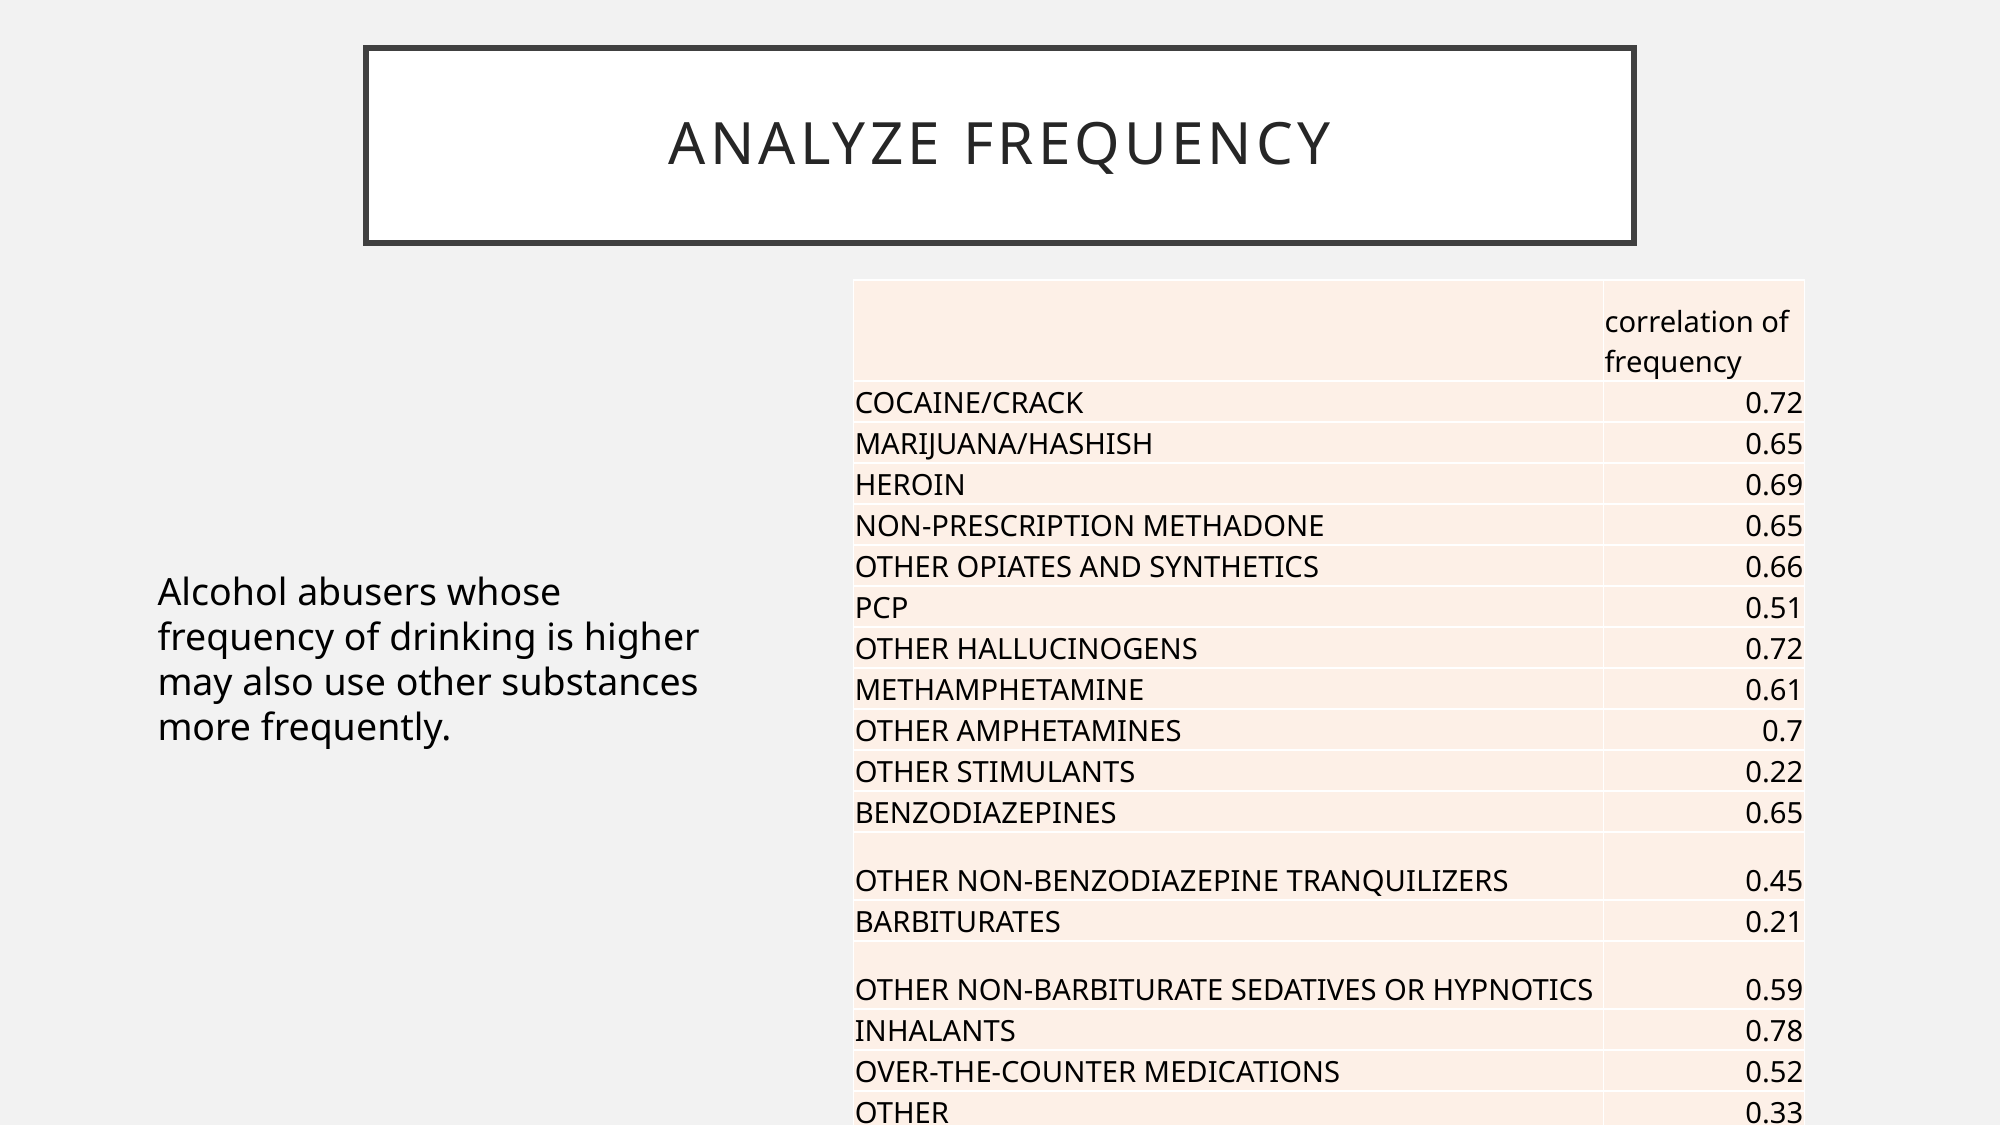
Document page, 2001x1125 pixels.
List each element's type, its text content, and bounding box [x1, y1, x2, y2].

table_cell OTHER NON-BENZODIAZEPINE TRANQUILIZERS [854, 833, 1603, 899]
table_cell 0.61 [1604, 669, 1804, 708]
table_cell 0.78 [1604, 1010, 1804, 1049]
table_cell METHAMPHETAMINE [854, 669, 1603, 708]
table_cell OTHER STIMULANTS [854, 751, 1603, 790]
table_cell COCAINE/CRACK [854, 382, 1603, 421]
table_cell 0.69 [1604, 464, 1804, 503]
table_cell 0.45 [1604, 833, 1804, 899]
table_cell 0.51 [1604, 587, 1804, 626]
table_cell BARBITURATES [854, 901, 1603, 940]
table_cell INHALANTS [854, 1010, 1603, 1049]
table_cell 0.72 [1604, 382, 1804, 421]
table_cell 0.22 [1604, 751, 1804, 790]
table_cell BENZODIAZEPINES [854, 792, 1603, 831]
table_cell OTHER HALLUCINOGENS [854, 628, 1603, 667]
table_cell 0.33 [1604, 1092, 1804, 1125]
table_cell PCP [854, 587, 1603, 626]
table_cell 0.59 [1604, 942, 1804, 1008]
table_cell 0.72 [1604, 628, 1804, 667]
table_cell NON-PRESCRIPTION METHADONE [854, 505, 1603, 544]
table_cell 0.65 [1604, 505, 1804, 544]
table_cell OTHER AMPHETAMINES [854, 710, 1603, 749]
table_cell 0.52 [1604, 1051, 1804, 1090]
table_cell OTHER NON-BARBITURATE SEDATIVES OR HYPNOTICS [854, 942, 1603, 1008]
table_header [854, 281, 1603, 380]
table_header correlation of frequency [1604, 281, 1804, 380]
table_cell 0.7 [1604, 710, 1804, 749]
table_cell OTHER [854, 1092, 1603, 1125]
table_cell 0.66 [1604, 546, 1804, 585]
table_cell OTHER OPIATES AND SYNTHETICS [854, 546, 1603, 585]
text_box Alcohol abusers whose frequency of drinking is higher may also use other substances more frequently. [142, 380, 754, 756]
table_cell 0.65 [1604, 792, 1804, 831]
table_cell HEROIN [854, 464, 1603, 503]
table_cell MARIJUANA/HASHISH [854, 423, 1603, 462]
title Analyze frequency [363, 45, 1637, 246]
table_cell 0.21 [1604, 901, 1804, 940]
table_cell OVER-THE-COUNTER MEDICATIONS [854, 1051, 1603, 1090]
table_cell 0.65 [1604, 423, 1804, 462]
